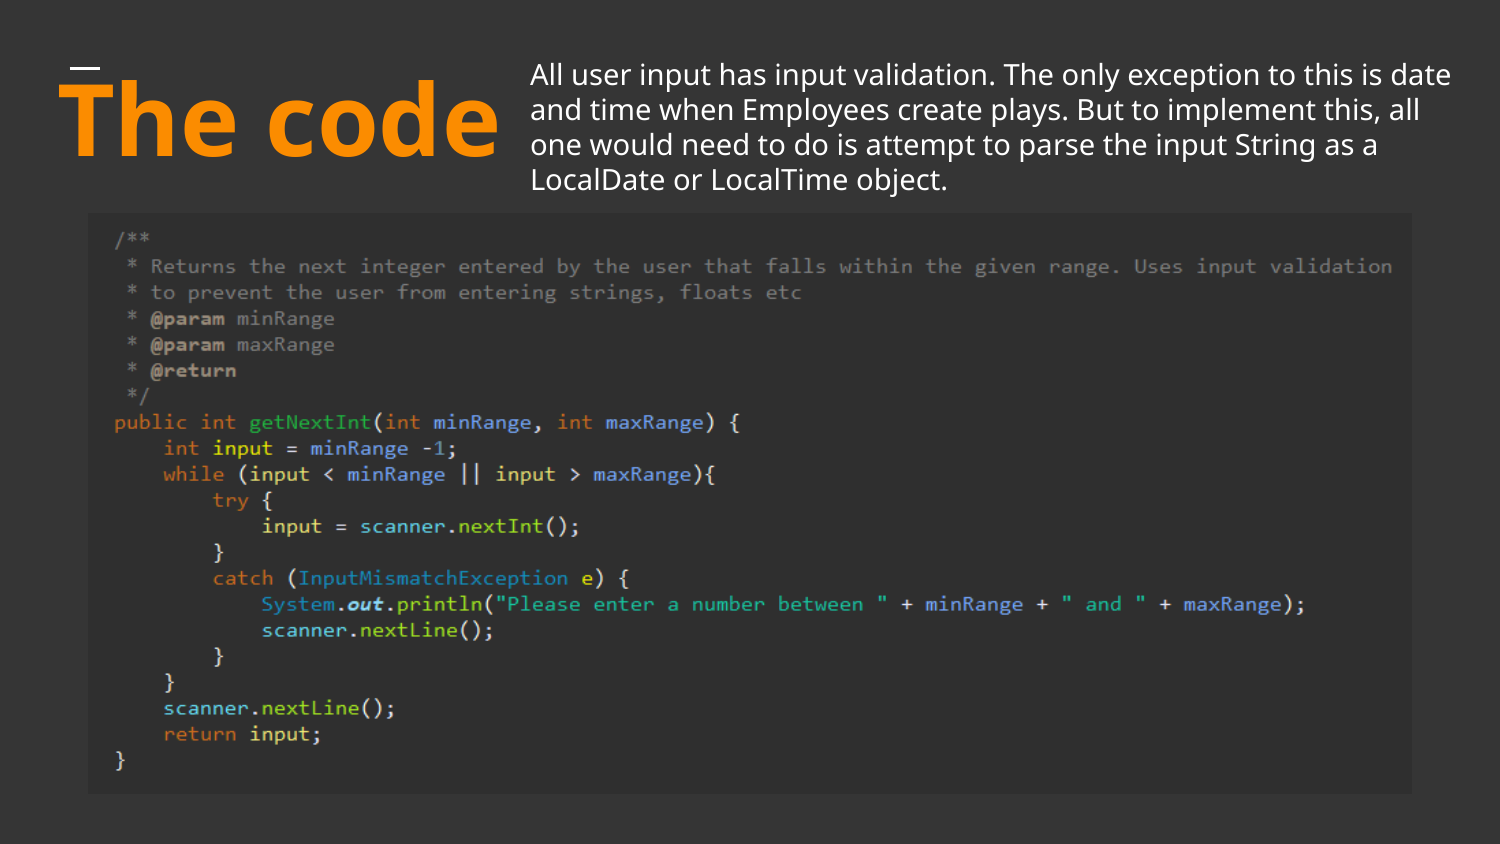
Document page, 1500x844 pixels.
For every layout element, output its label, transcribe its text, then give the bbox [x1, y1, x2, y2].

text_box All user input has input validation. The only exception to this is date and time when Employees create plays. But to implement this, all one would need to do is attempt to parse the input String as a LocalDate or LocalTime object. [515, 41, 1470, 212]
title The code [42, 41, 515, 198]
picture [87, 212, 1413, 794]
